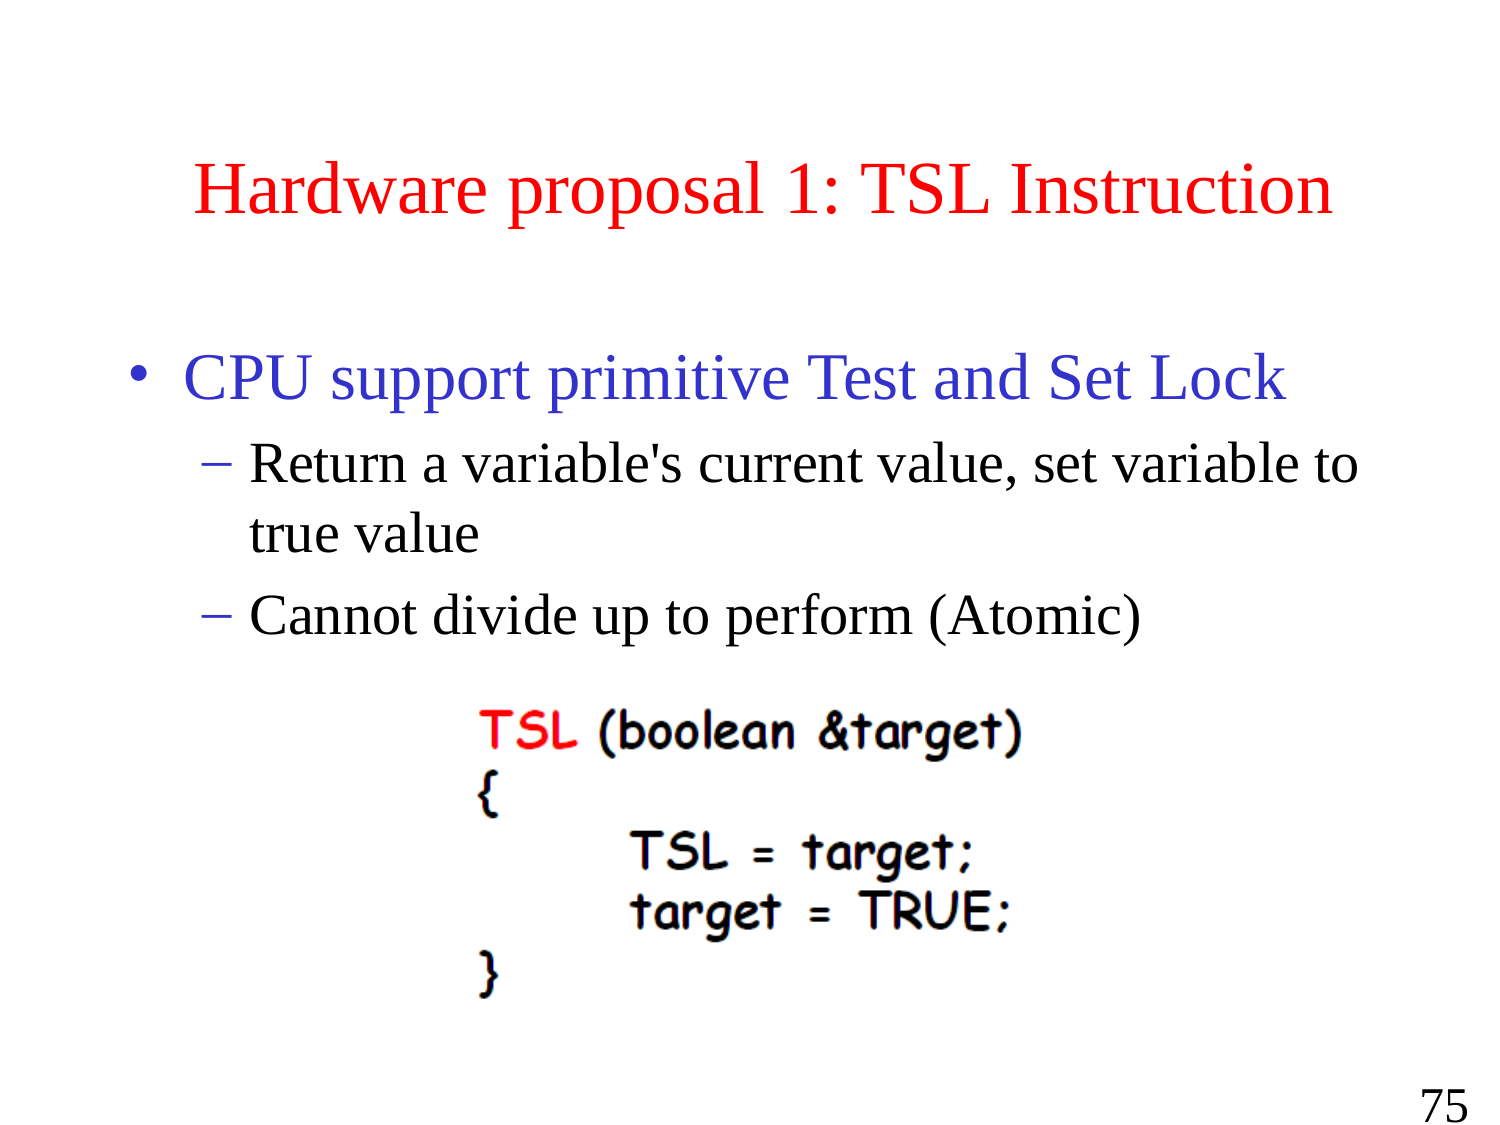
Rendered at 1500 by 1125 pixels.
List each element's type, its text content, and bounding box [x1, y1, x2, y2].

list CPU support primitive Test and Set Lock Return a variable's current value, set variable to true value Cannot divide up to perform (Atomic) [112, 324, 1388, 1000]
picture [467, 693, 1033, 1013]
title Hardware proposal 1: TSL Instruction [126, 89, 1402, 278]
slide_number 75 [1404, 1064, 1486, 1125]
